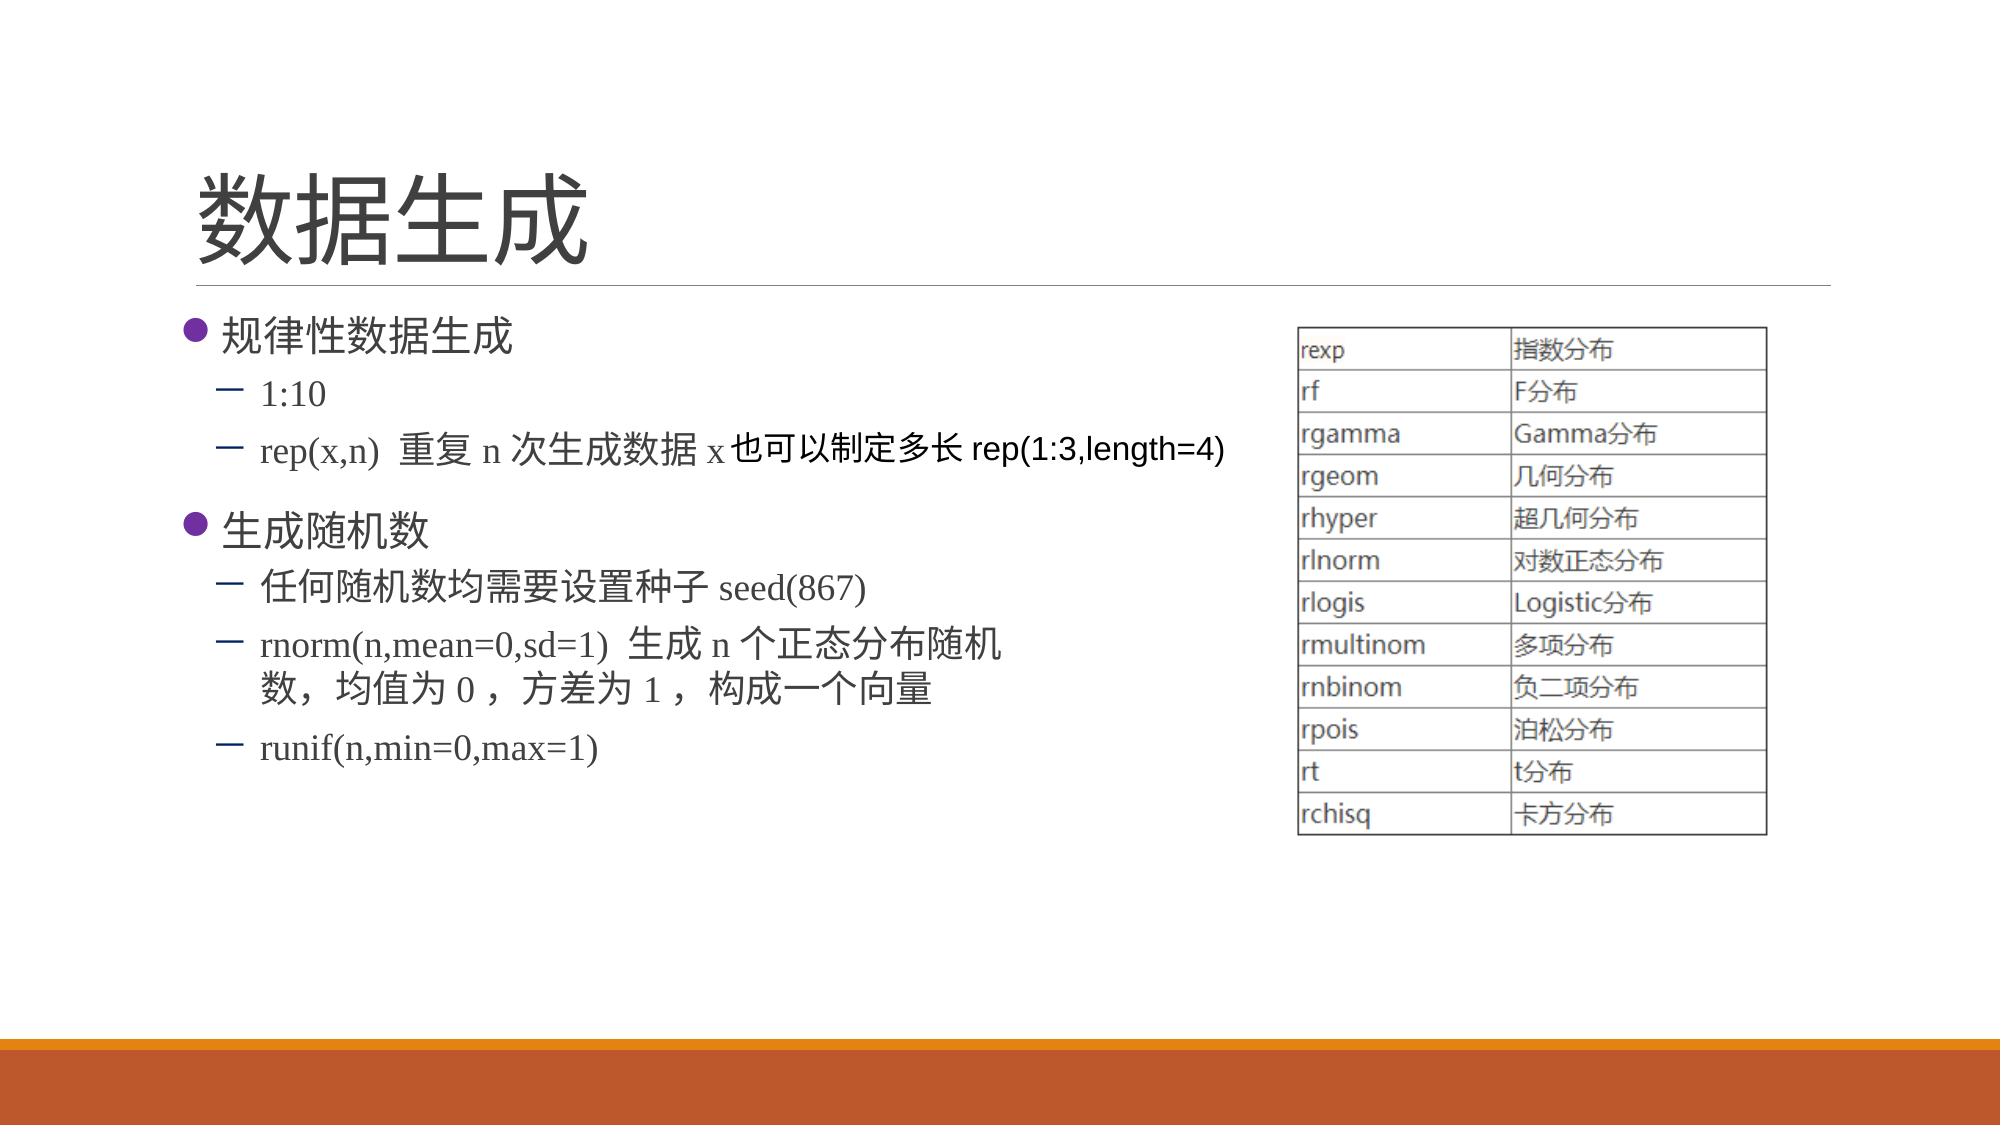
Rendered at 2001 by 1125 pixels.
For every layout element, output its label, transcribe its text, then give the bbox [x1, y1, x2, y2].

list 规律性数据生成 1:10 rep(x,n) 重复n次生成数据x 生成随机数 任何随机数均需要设置种子seed(867) rnorm(n,mean=0,sd=1) 生成n个正态分布随机数，均值为0，方差为1，构成一个向量 runif(n,min=0,max=1) [180, 302, 1006, 963]
picture [1293, 324, 1774, 843]
text_box 也可以制定多长rep(1:3,length=4) [716, 419, 1241, 475]
title 数据生成 [180, 47, 1830, 285]
